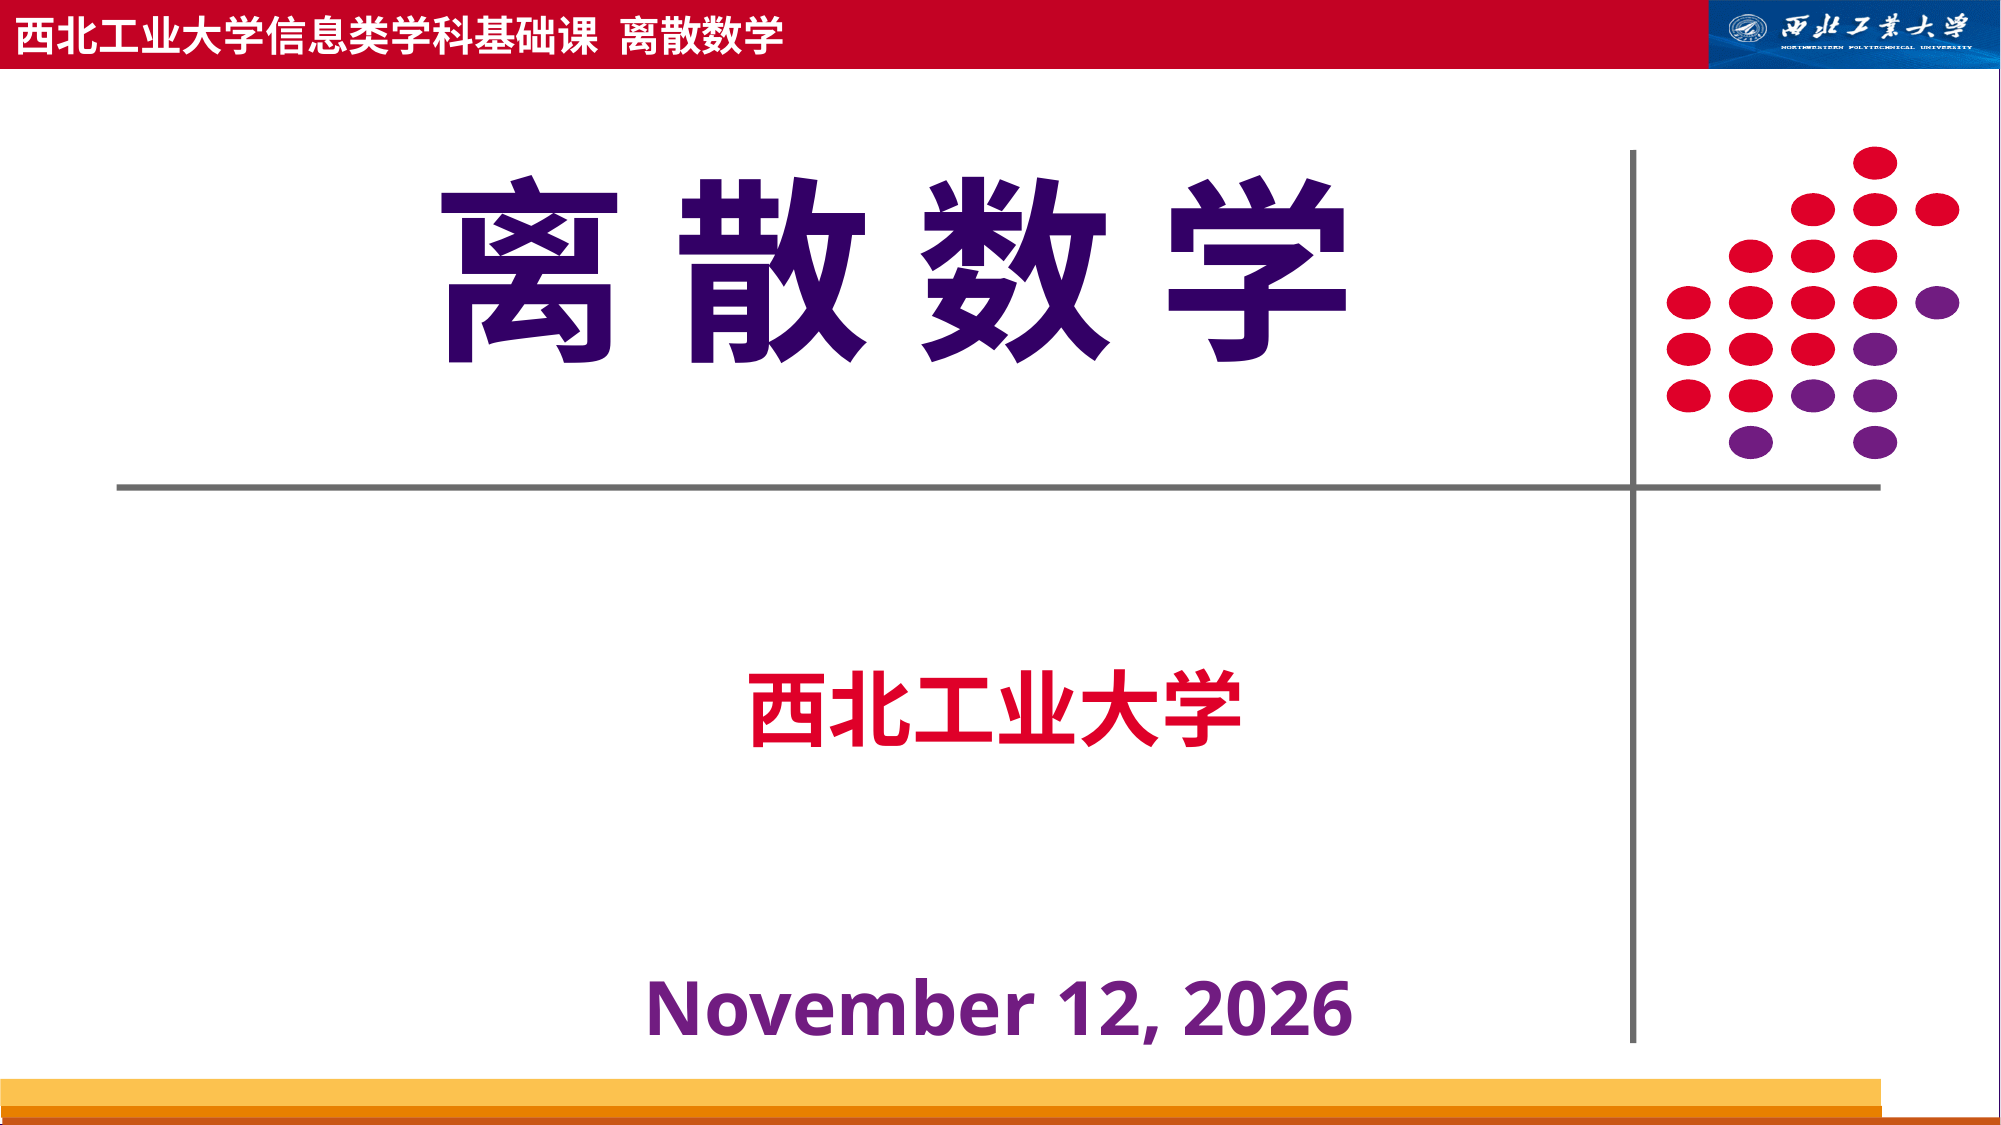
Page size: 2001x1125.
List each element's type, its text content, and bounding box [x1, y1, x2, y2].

text_box 离 散 数 学 [312, 176, 1476, 393]
picture [1709, 0, 2001, 69]
text_box 西北工业大学 [745, 637, 1254, 758]
text_box 2023年5月13日星期六 [556, 953, 1443, 1071]
